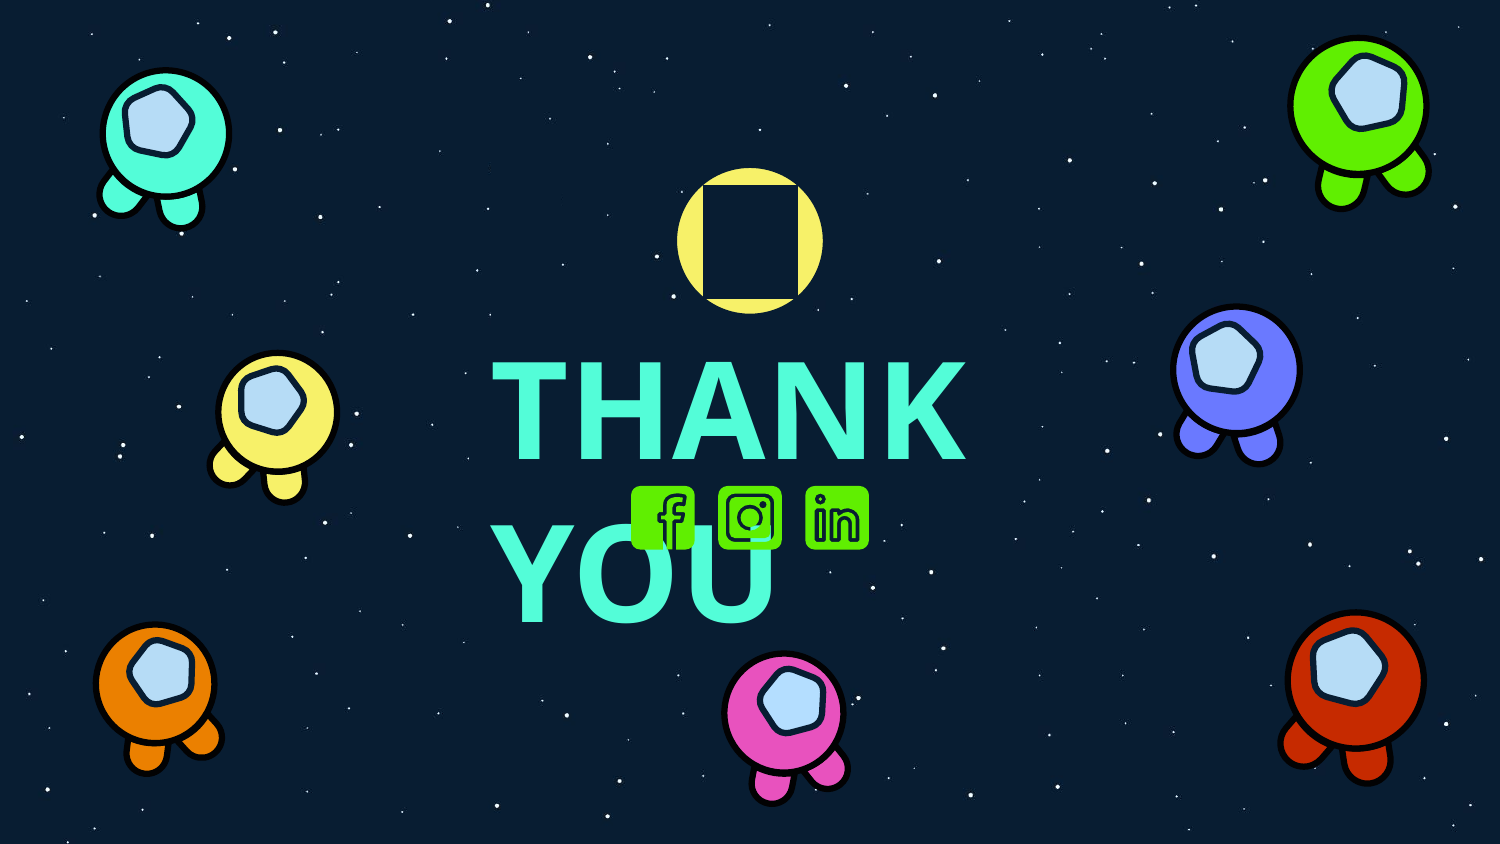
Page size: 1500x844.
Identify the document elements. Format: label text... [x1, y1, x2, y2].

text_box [208, 351, 334, 507]
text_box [98, 623, 224, 779]
text_box [694, 293, 806, 317]
text_box [822, 216, 826, 266]
title THANK YOU [475, 336, 1025, 475]
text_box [630, 485, 695, 550]
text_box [1278, 611, 1421, 790]
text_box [805, 485, 870, 550]
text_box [1168, 306, 1302, 472]
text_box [94, 69, 228, 235]
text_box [717, 485, 783, 550]
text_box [1290, 37, 1434, 216]
picture [0, 0, 1500, 844]
text_box [695, 164, 805, 188]
title 03 [678, 188, 822, 293]
text_box [673, 216, 678, 266]
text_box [725, 652, 851, 809]
